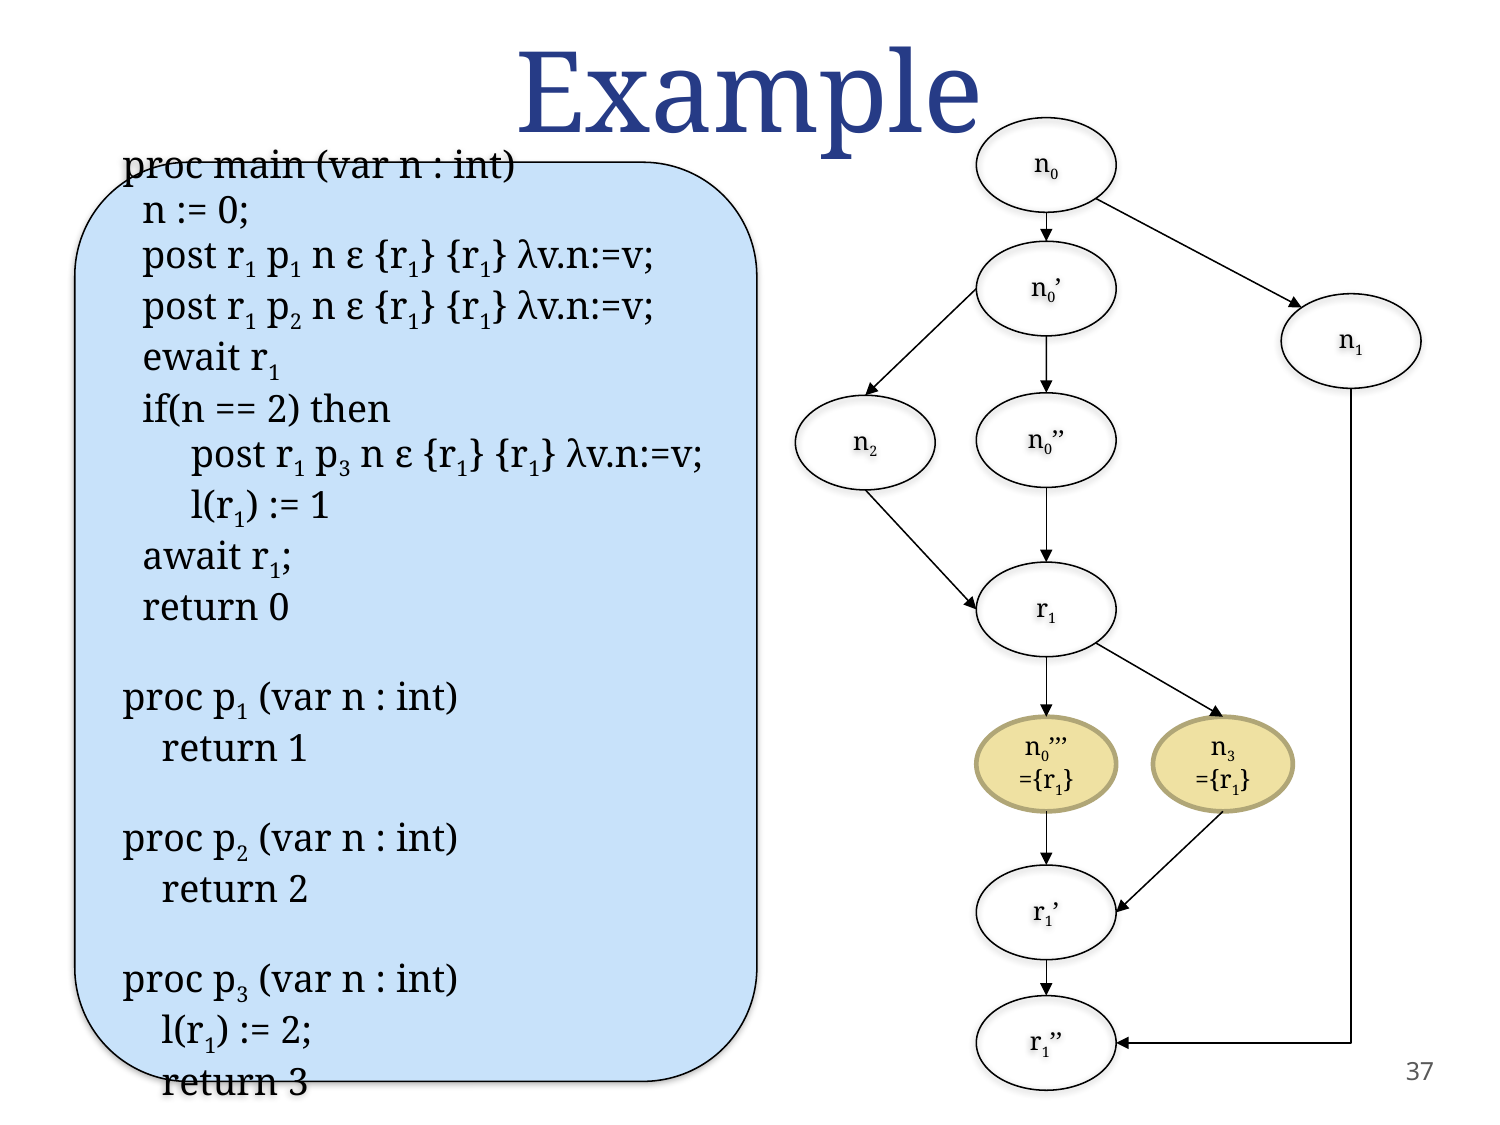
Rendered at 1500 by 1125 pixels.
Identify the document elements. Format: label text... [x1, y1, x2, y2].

slide_number 37 [1401, 1042, 1494, 1103]
title Example [75, 0, 1425, 163]
text_box r1’’ [975, 994, 1117, 1092]
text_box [906, 597, 1500, 834]
text_box n2 [794, 394, 936, 491]
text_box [865, 489, 977, 610]
text_box n0’ [975, 240, 1105, 337]
text_box r1’ [975, 864, 1116, 961]
text_box r1 [982, 561, 1115, 596]
text_box n0’’ [975, 392, 1117, 489]
text_box n1 [1280, 292, 1422, 390]
text_box n0 [975, 116, 1117, 214]
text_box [1115, 811, 1224, 913]
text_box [1095, 198, 1302, 308]
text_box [1095, 642, 1224, 718]
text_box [865, 288, 977, 396]
